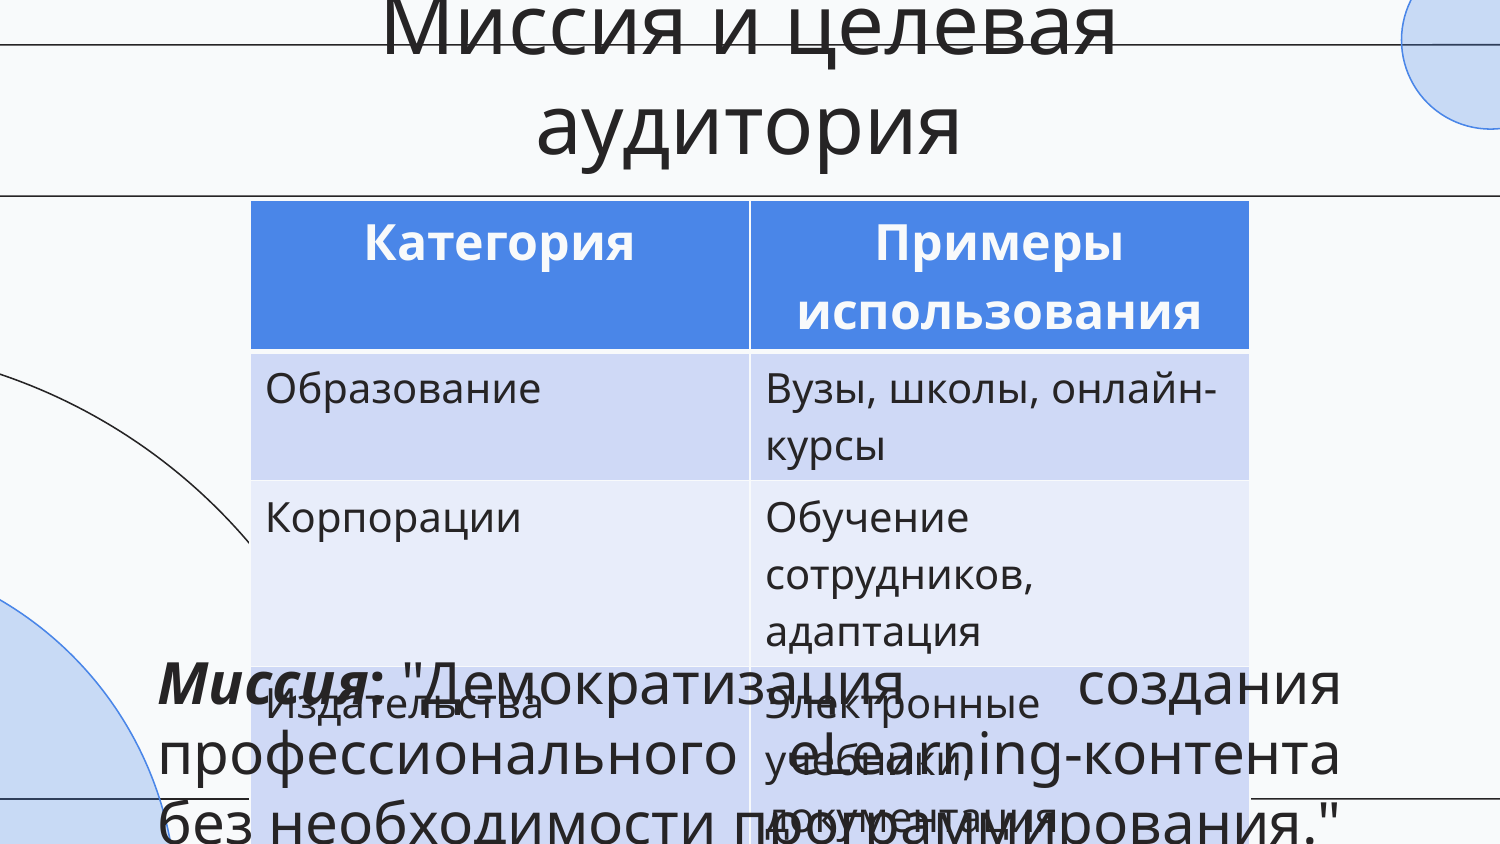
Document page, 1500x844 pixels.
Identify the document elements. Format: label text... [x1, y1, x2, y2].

table_cell Обучение сотрудников, адаптация [751, 481, 1249, 638]
table_cell Корпорации [384, 481, 749, 638]
table_header Примеры использования [751, 201, 1249, 349]
table_cell Вузы, школы, онлайн-курсы [751, 354, 1249, 480]
text_box Миссия: "Демократизация создания профессионального eLearning-контента без необходимости программирования." [384, 638, 1358, 844]
table_header Категория [251, 201, 749, 349]
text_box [0, 344, 384, 844]
title Миссия и целевая аудитория [179, 75, 1321, 187]
table_cell Образование [384, 354, 749, 480]
